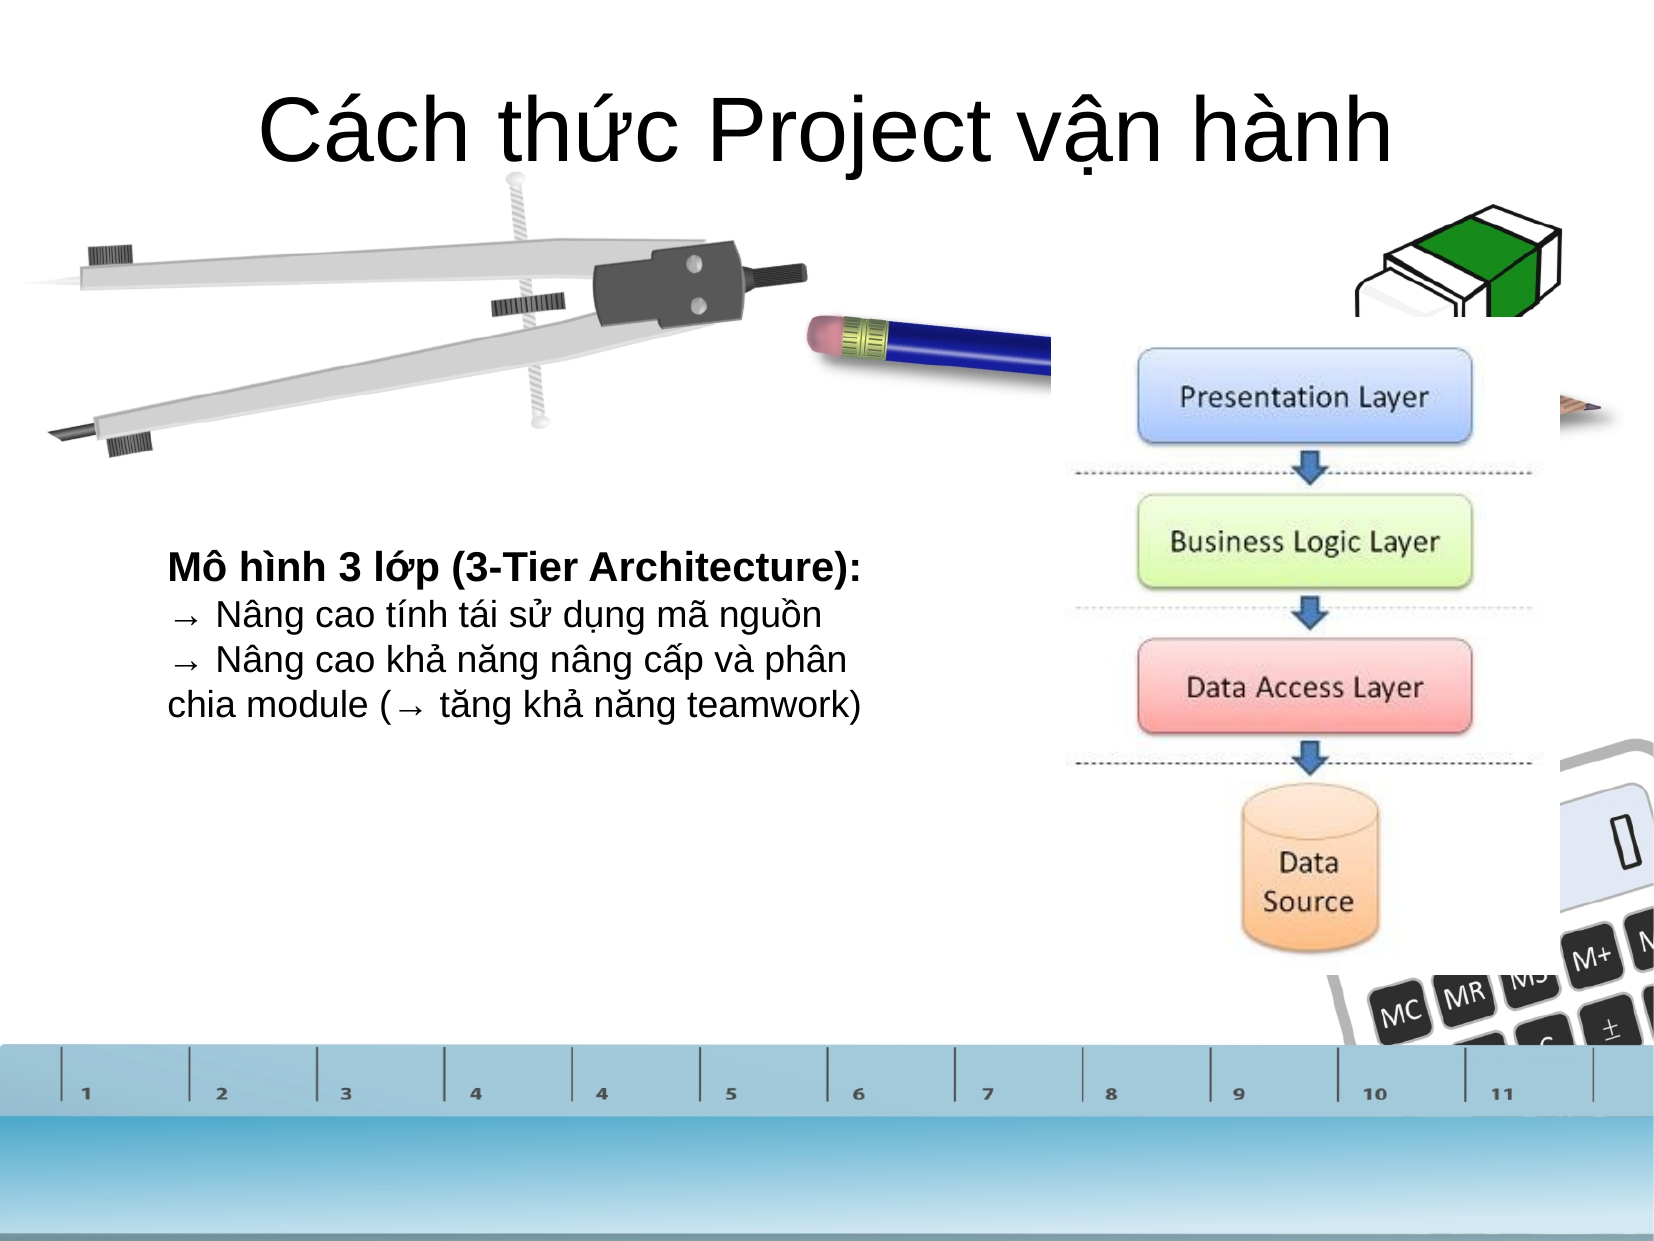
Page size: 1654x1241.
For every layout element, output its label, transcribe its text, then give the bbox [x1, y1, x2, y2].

picture [0, 0, 1654, 1241]
text_box Mô hình 3 lớp (3-Tier Architecture): → Nâng cao tính tái sử dụng mã nguồn → Nâng cao khả năng nâng cấp và phân chia module (→ tăng khả năng teamwork) [152, 532, 933, 851]
text_box Cách thức Project vận hành [82, 49, 1571, 201]
